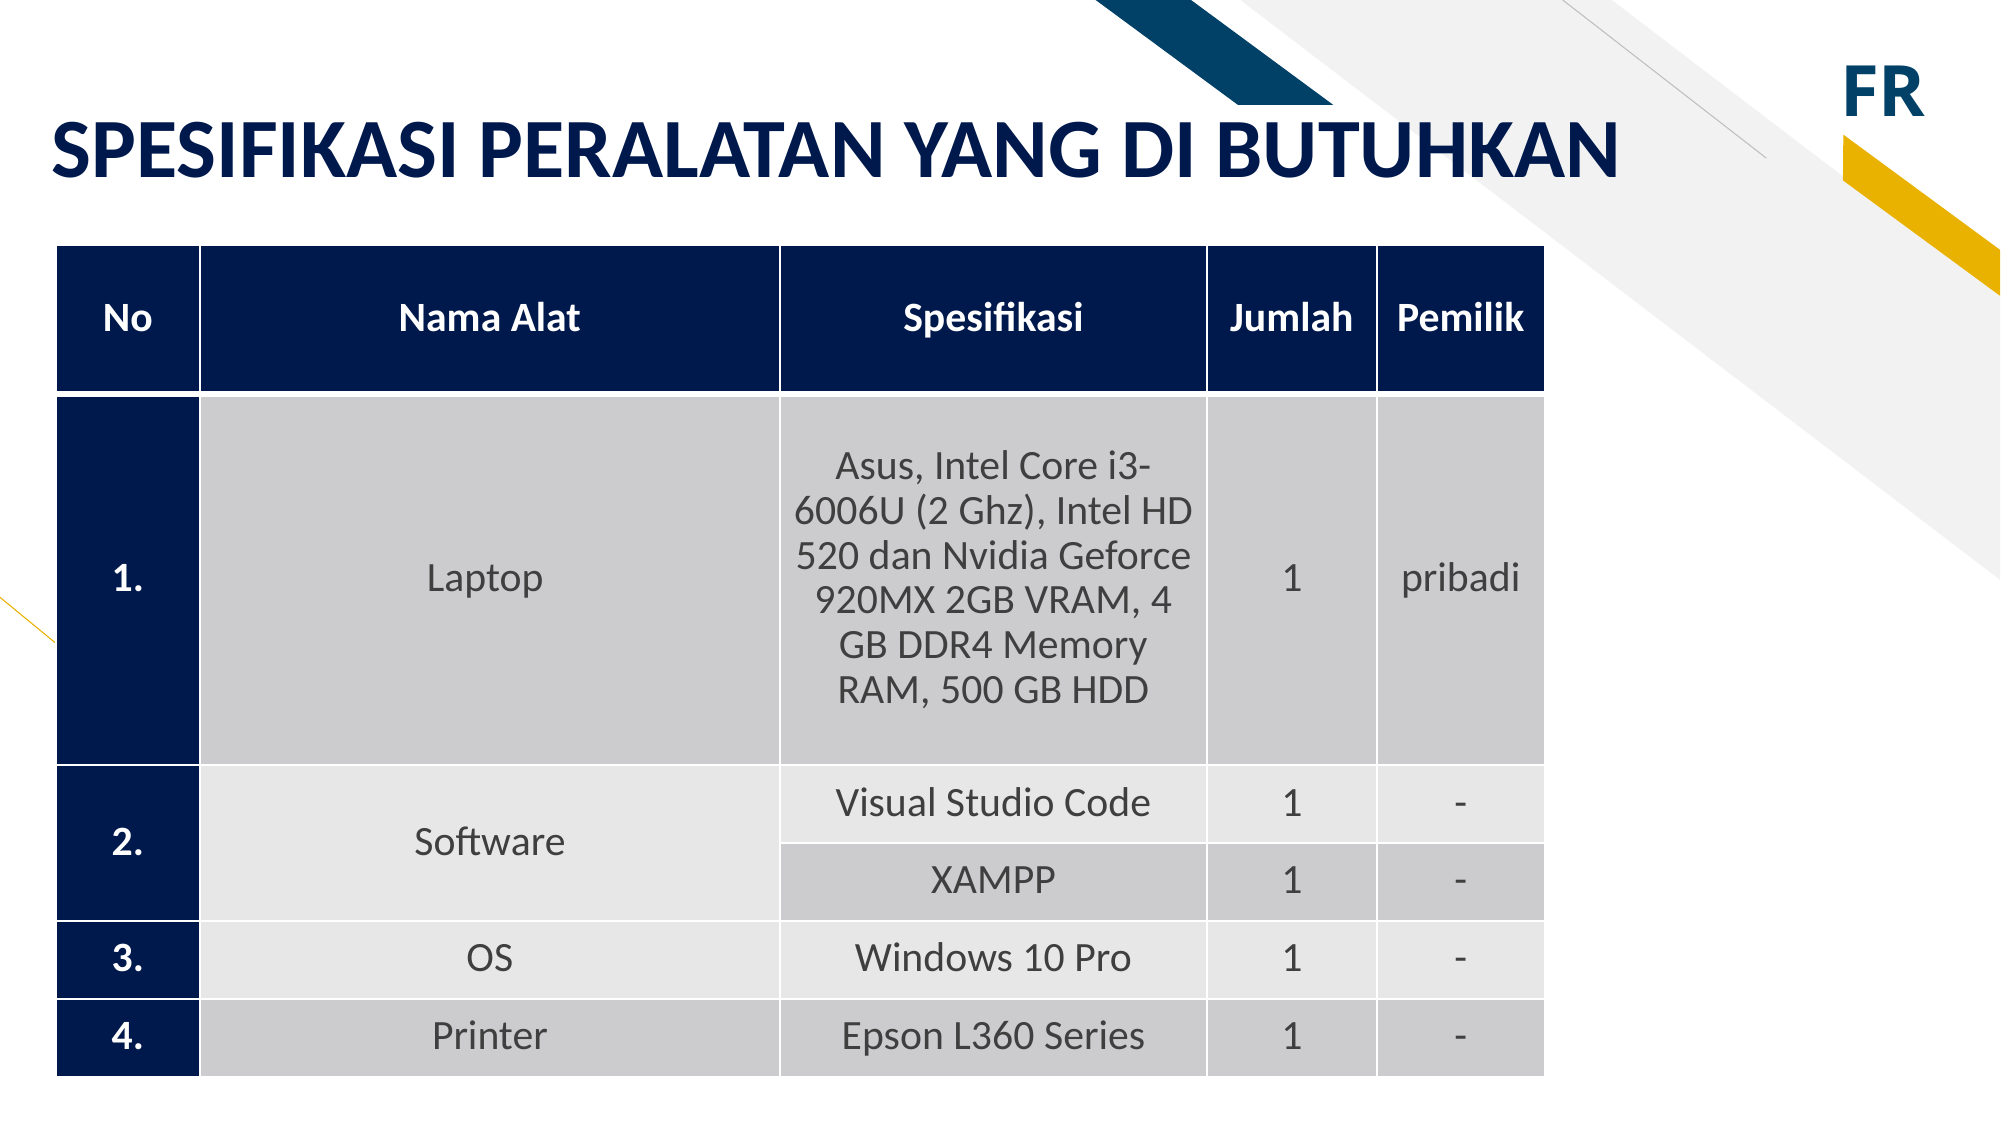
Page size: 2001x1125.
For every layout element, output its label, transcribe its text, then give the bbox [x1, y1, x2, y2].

table_cell 2. [57, 766, 199, 920]
table_cell Windows 10 Pro [781, 922, 1206, 998]
table_cell Visual Studio Code [781, 766, 1206, 842]
title SPESIFIKASI PERALATAN YANG DI BUTUHKAN [36, 75, 1654, 196]
table_cell Software [201, 766, 779, 920]
table_header Jumlah [1208, 246, 1376, 391]
table_cell Laptop [201, 397, 779, 764]
table_cell - [1378, 766, 1544, 842]
table_cell 1. [57, 397, 199, 764]
table_cell 1 [1208, 766, 1376, 842]
table_cell 1 [1208, 922, 1376, 998]
table_cell Epson L360 Series [781, 1000, 1206, 1076]
table_cell XAMPP [781, 844, 1206, 920]
table_cell - [1378, 1000, 1544, 1076]
table_cell - [1378, 844, 1544, 920]
table_cell Printer [201, 1000, 779, 1076]
table_header Spesifikasi [781, 246, 1206, 391]
table_cell 3. [57, 922, 199, 998]
table_header Pemilik [1378, 246, 1544, 391]
table_cell 1 [1208, 1000, 1376, 1076]
table_header Nama Alat [201, 246, 779, 391]
table_cell - [1378, 922, 1544, 998]
table_cell Asus, Intel Core i3-6006U (2 Ghz), Intel HD 520 dan Nvidia Geforce 920MX 2GB VRAM, 4 GB DDR4 Memory RAM, 500 GB HDD [781, 397, 1206, 764]
table_cell 1 [1208, 397, 1376, 764]
table_cell 4. [57, 1000, 199, 1076]
table_header No [57, 246, 199, 391]
table_cell OS [201, 922, 779, 998]
table_cell pribadi [1378, 397, 1544, 764]
table_cell 1 [1208, 844, 1376, 920]
